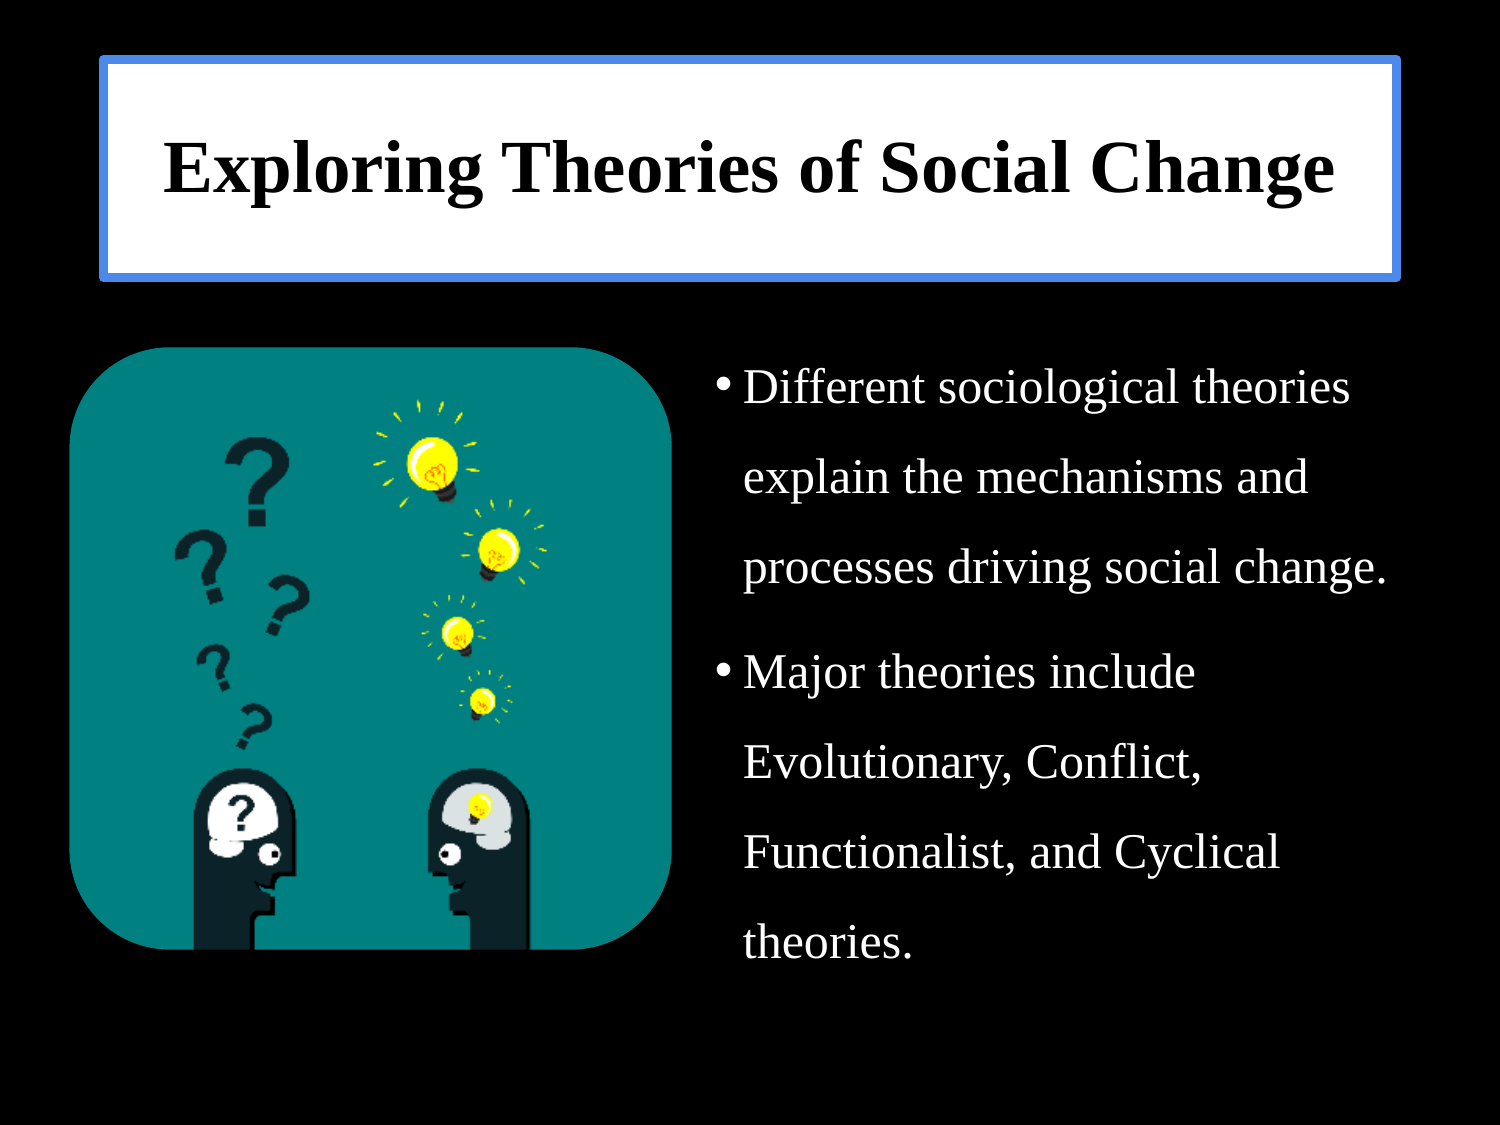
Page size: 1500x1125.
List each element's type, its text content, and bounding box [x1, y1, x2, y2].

list Different sociological theories explain the mechanisms and processes driving social change. Major theories include Evolutionary, Conflict, Functionalist, and Cyclical theories. [699, 315, 1412, 1030]
title Exploring Theories of Social Change [99, 55, 1401, 282]
picture [68, 346, 673, 951]
